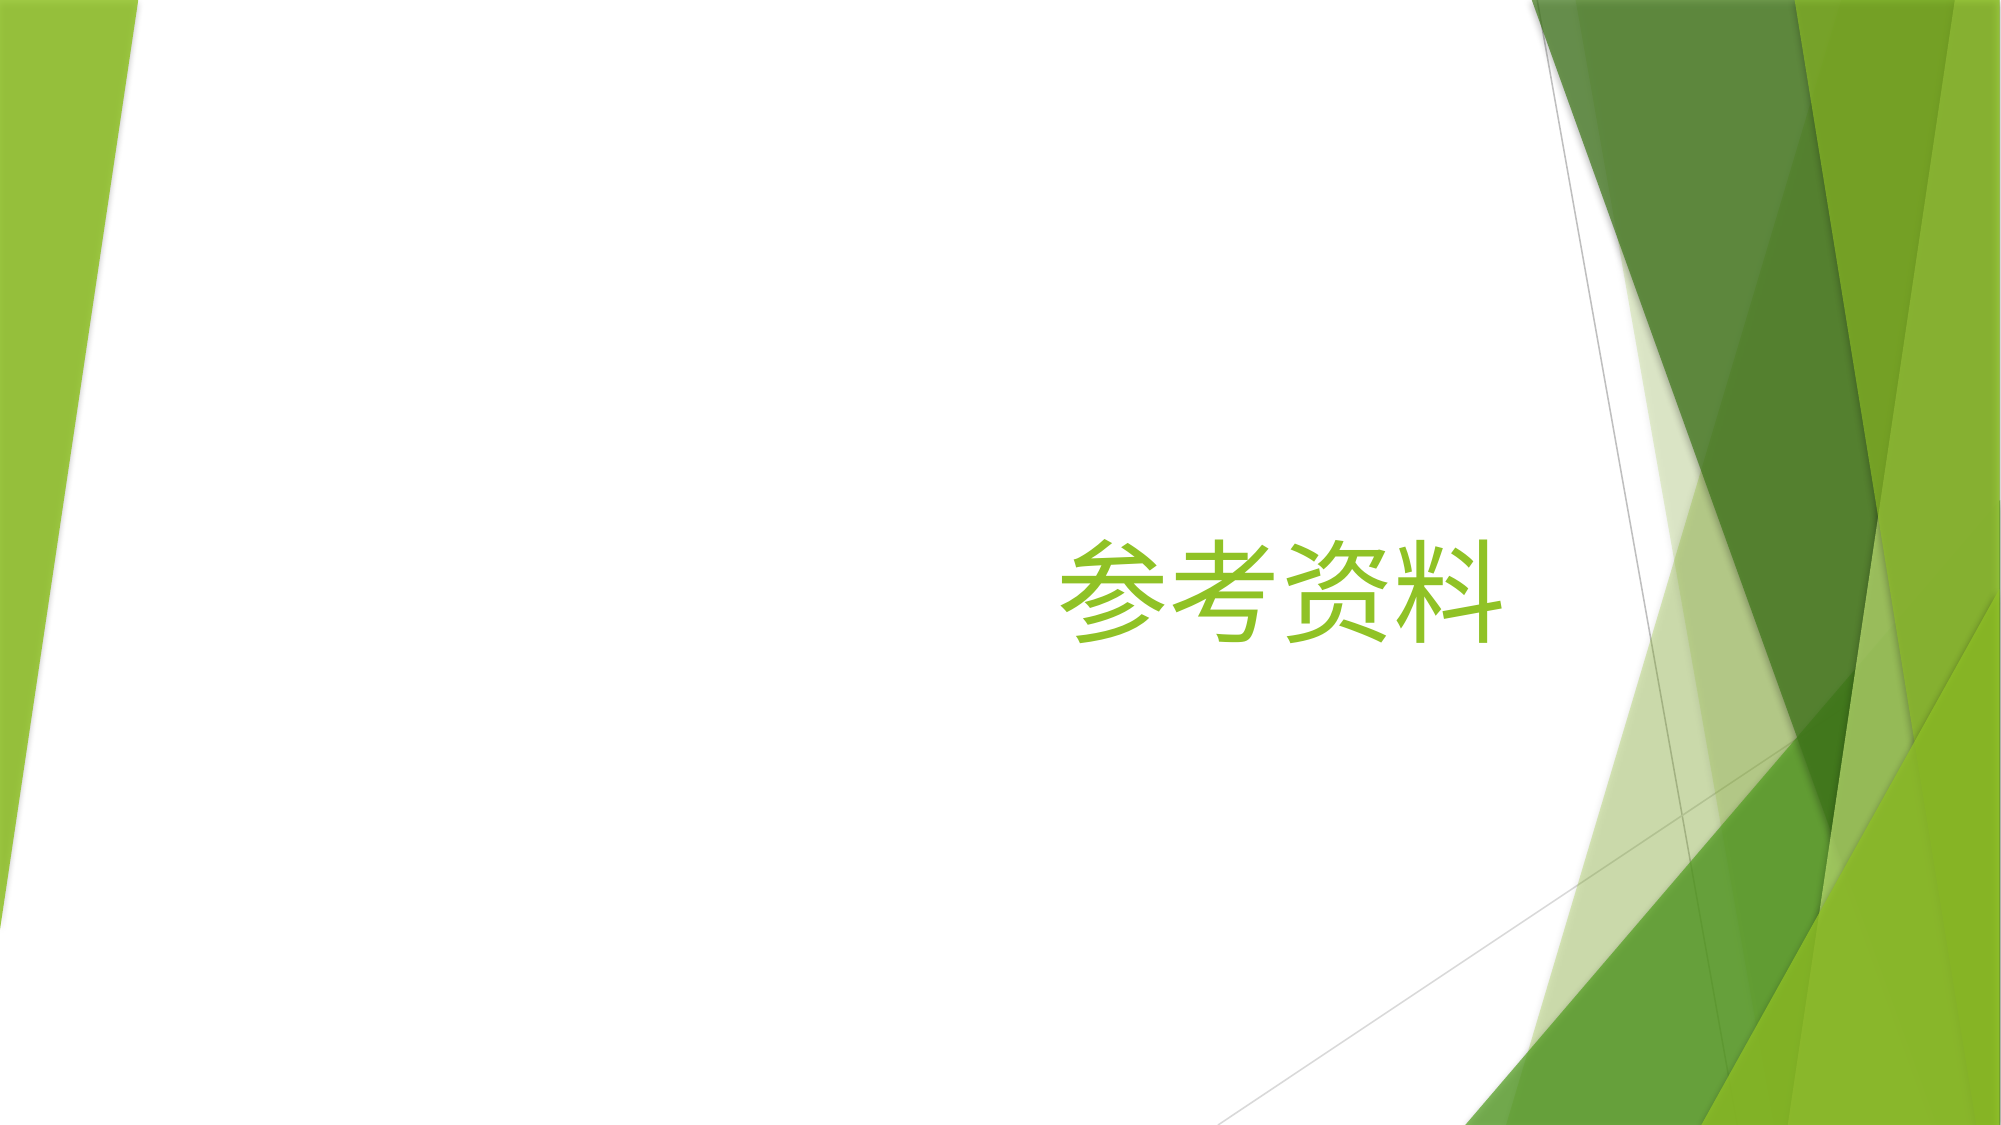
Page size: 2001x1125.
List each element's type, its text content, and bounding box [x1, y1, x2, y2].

title 参考资料 [247, 394, 1522, 665]
